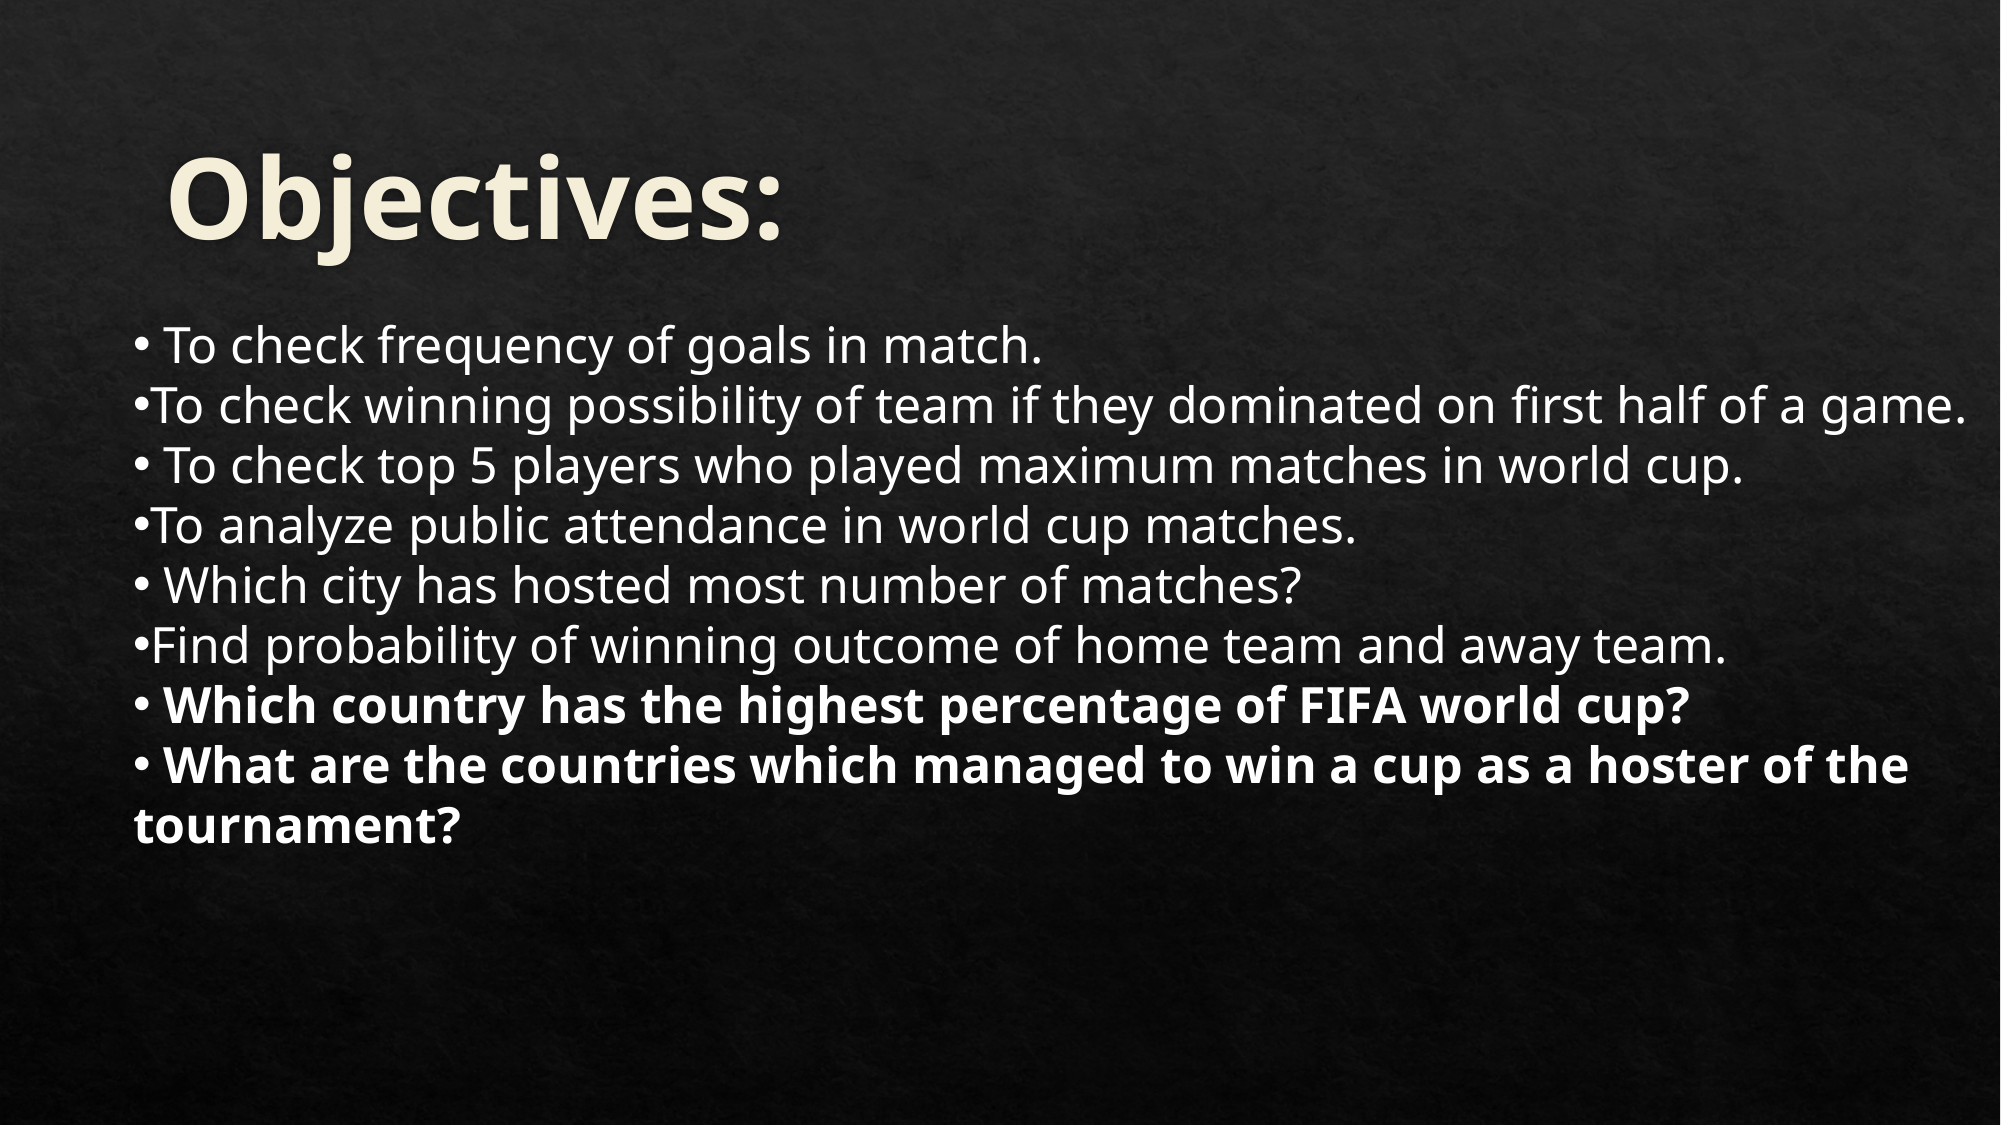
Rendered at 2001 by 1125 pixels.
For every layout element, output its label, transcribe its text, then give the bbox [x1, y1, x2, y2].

text_box To check frequency of goals in match. To check winning possibility of team if they dominated on first half of a game. To check top 5 players who played maximum matches in world cup. To analyze public attendance in world cup matches. Which city has hosted most number of matches? Find probability of winning outcome of home team and away team. Which country has the highest percentage of FIFA world cup? What are the countries which managed to win a cup as a hoster of the tournament? [118, 306, 2000, 861]
title Objectives: [149, 99, 1849, 306]
